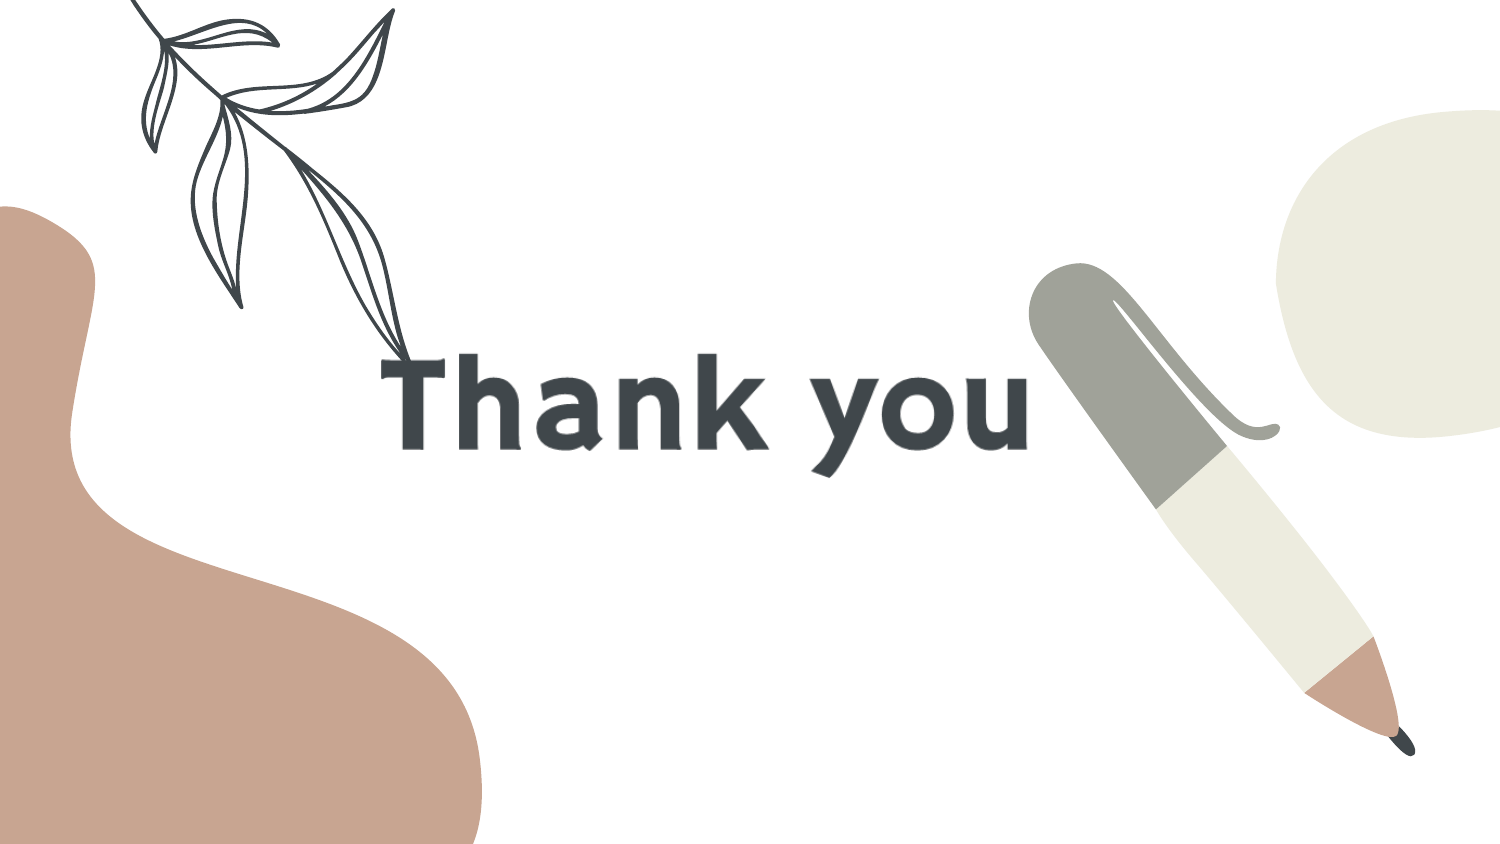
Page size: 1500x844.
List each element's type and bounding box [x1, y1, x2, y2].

picture [174, 241, 1244, 577]
